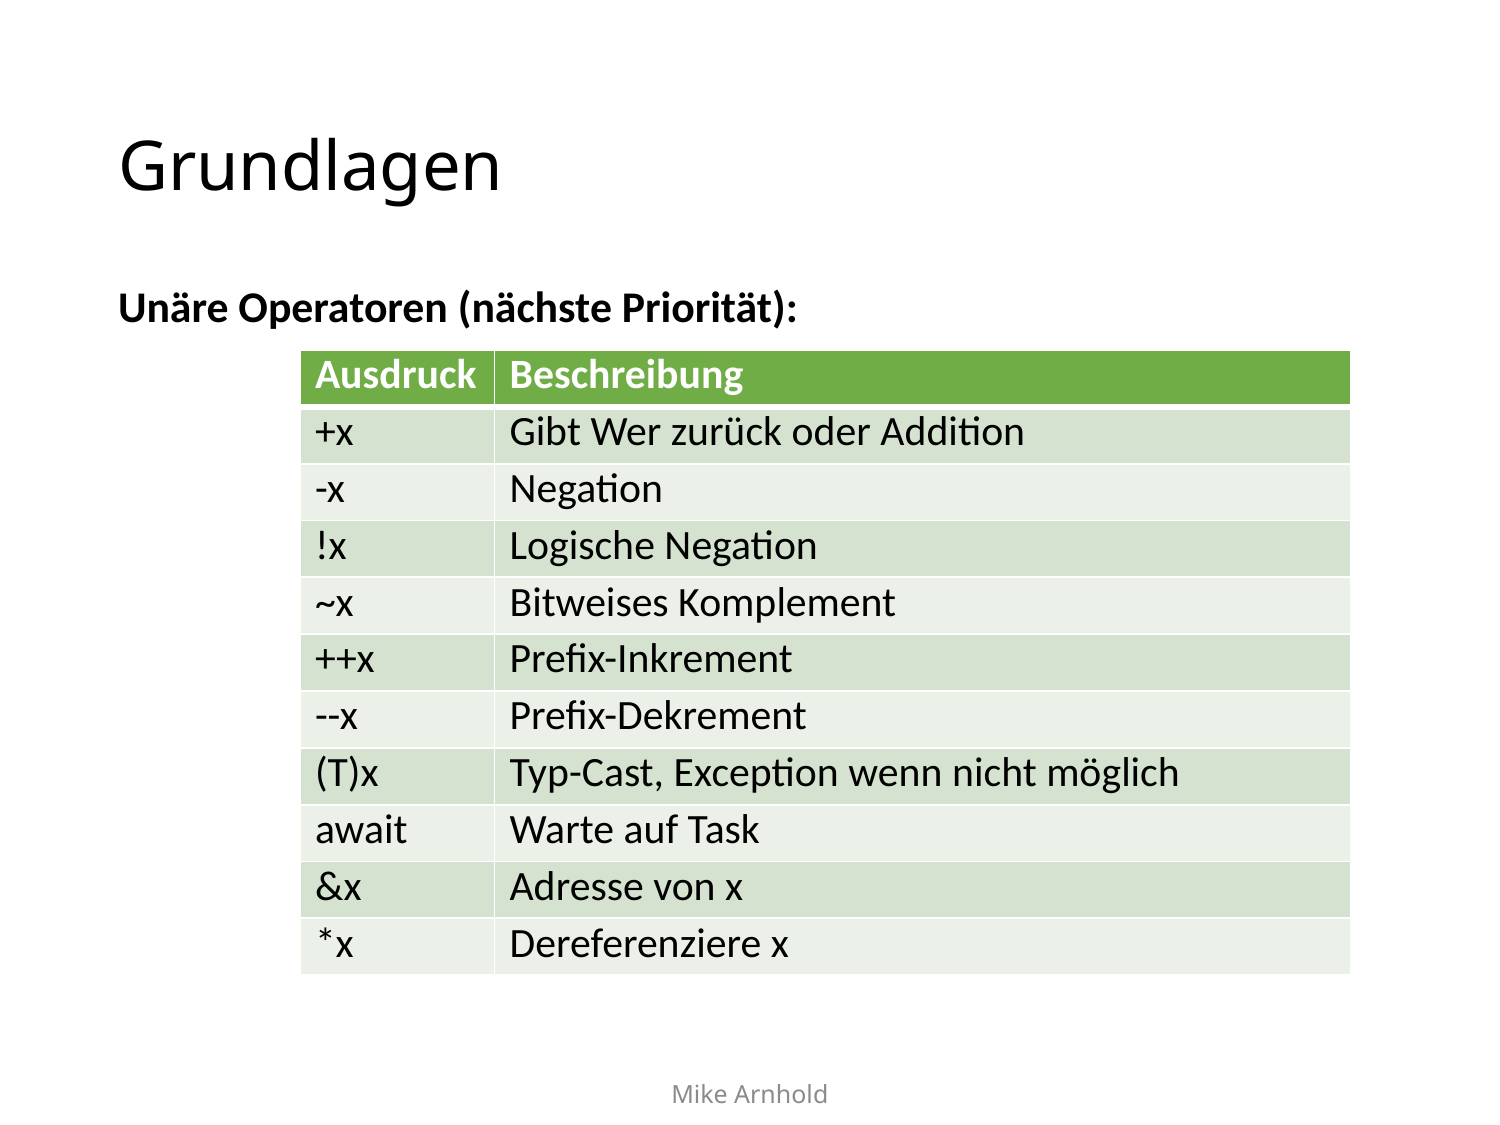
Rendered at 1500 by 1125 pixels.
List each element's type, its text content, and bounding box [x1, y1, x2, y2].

table_cell Negation [495, 465, 1350, 520]
table_cell -x [301, 465, 494, 520]
table_cell !x [301, 521, 494, 576]
table_cell Warte auf Task [495, 806, 1350, 861]
table_cell await [301, 806, 494, 861]
footer Mike Arnhold [496, 1072, 1004, 1119]
table_cell ~x [301, 578, 494, 633]
table_cell Dereferenziere x [495, 919, 1350, 974]
table_cell *x [301, 919, 494, 974]
table_cell (T)x [301, 749, 494, 804]
table_cell Adresse von x [495, 862, 1350, 917]
table_cell Logische Negation [495, 521, 1350, 576]
table_cell &x [301, 862, 494, 917]
table_cell Typ-Cast, Exception wenn nicht möglich [495, 749, 1350, 804]
table_cell ++x [301, 635, 494, 690]
table_header Ausdruck [301, 351, 494, 404]
table_cell Bitweises Komplement [495, 578, 1350, 633]
title Grundlagen [103, 59, 1397, 277]
table_cell Gibt Wer zurück oder Addition [495, 410, 1350, 463]
table_cell +x [301, 410, 494, 463]
table_cell --x [301, 692, 494, 747]
list Unäre Operatoren (nächste Priorität): [103, 277, 1474, 1125]
table_header Beschreibung [495, 351, 1350, 404]
table_cell Prefix-Inkrement [495, 635, 1350, 690]
table_cell Prefix-Dekrement [495, 692, 1350, 747]
